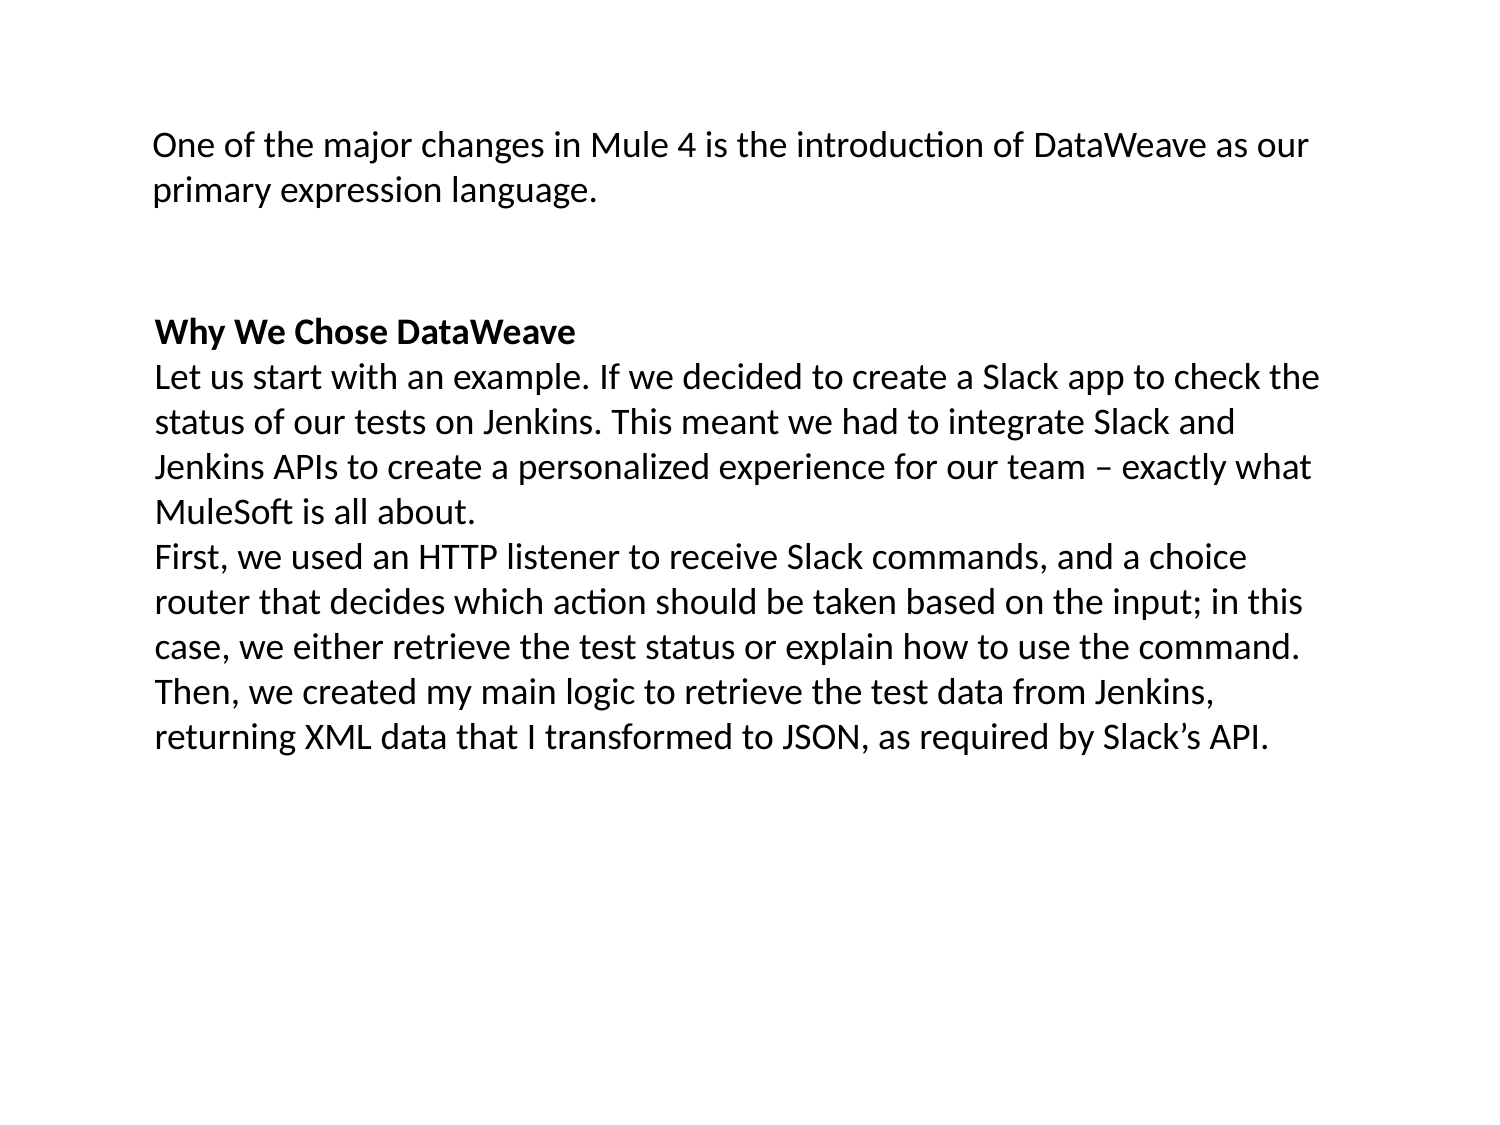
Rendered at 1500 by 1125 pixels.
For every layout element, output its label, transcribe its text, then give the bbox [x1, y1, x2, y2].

text_box Why We Chose DataWeave Let us start with an example. If we decided to create a Slack app to check the status of our tests on Jenkins. This meant we had to integrate Slack and Jenkins APIs to create a personalized experience for our team – exactly what MuleSoft is all about. First, we used an HTTP listener to receive Slack commands, and a choice router that decides which action should be taken based on the input; in this case, we either retrieve the test status or explain how to use the command. Then, we created my main logic to retrieve the test data from Jenkins, returning XML data that I transformed to JSON, as required by Slack’s API. [139, 299, 1365, 855]
text_box One of the major changes in Mule 4 is the introduction of DataWeave as our primary expression language. [137, 112, 1363, 218]
